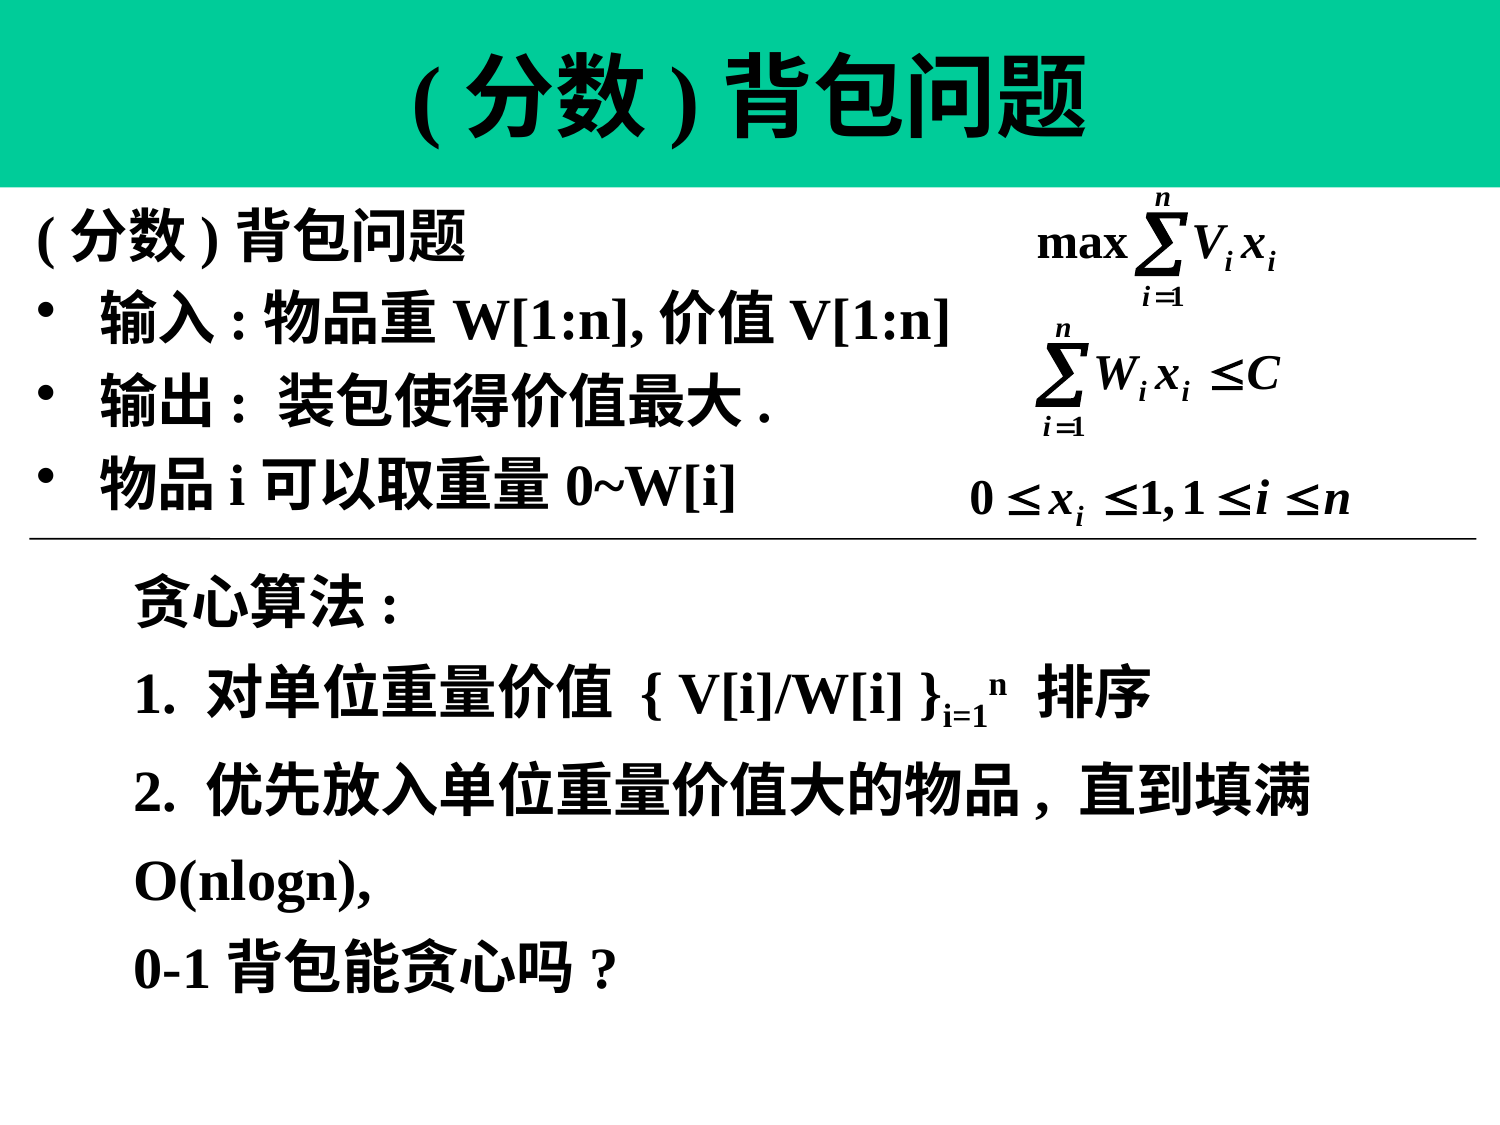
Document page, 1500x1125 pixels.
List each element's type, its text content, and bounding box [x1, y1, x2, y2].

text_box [962, 172, 1359, 540]
text_box (分数)背包问题 输入:物品重W[1:n],价值V[1:n] 输出: 装包使得价值最大. 物品i可以取重量0~W[i] [21, 184, 957, 525]
text_box 贪心算法: 1. 对单位重量价值 { V[i]/W[i] }i=1n 排序 2. 优先放入单位重量价值大的物品, 直到填满 O(nlogn), 0-1背包能贪心吗? [118, 550, 1340, 1008]
title (分数)背包问题 [0, 0, 1500, 188]
